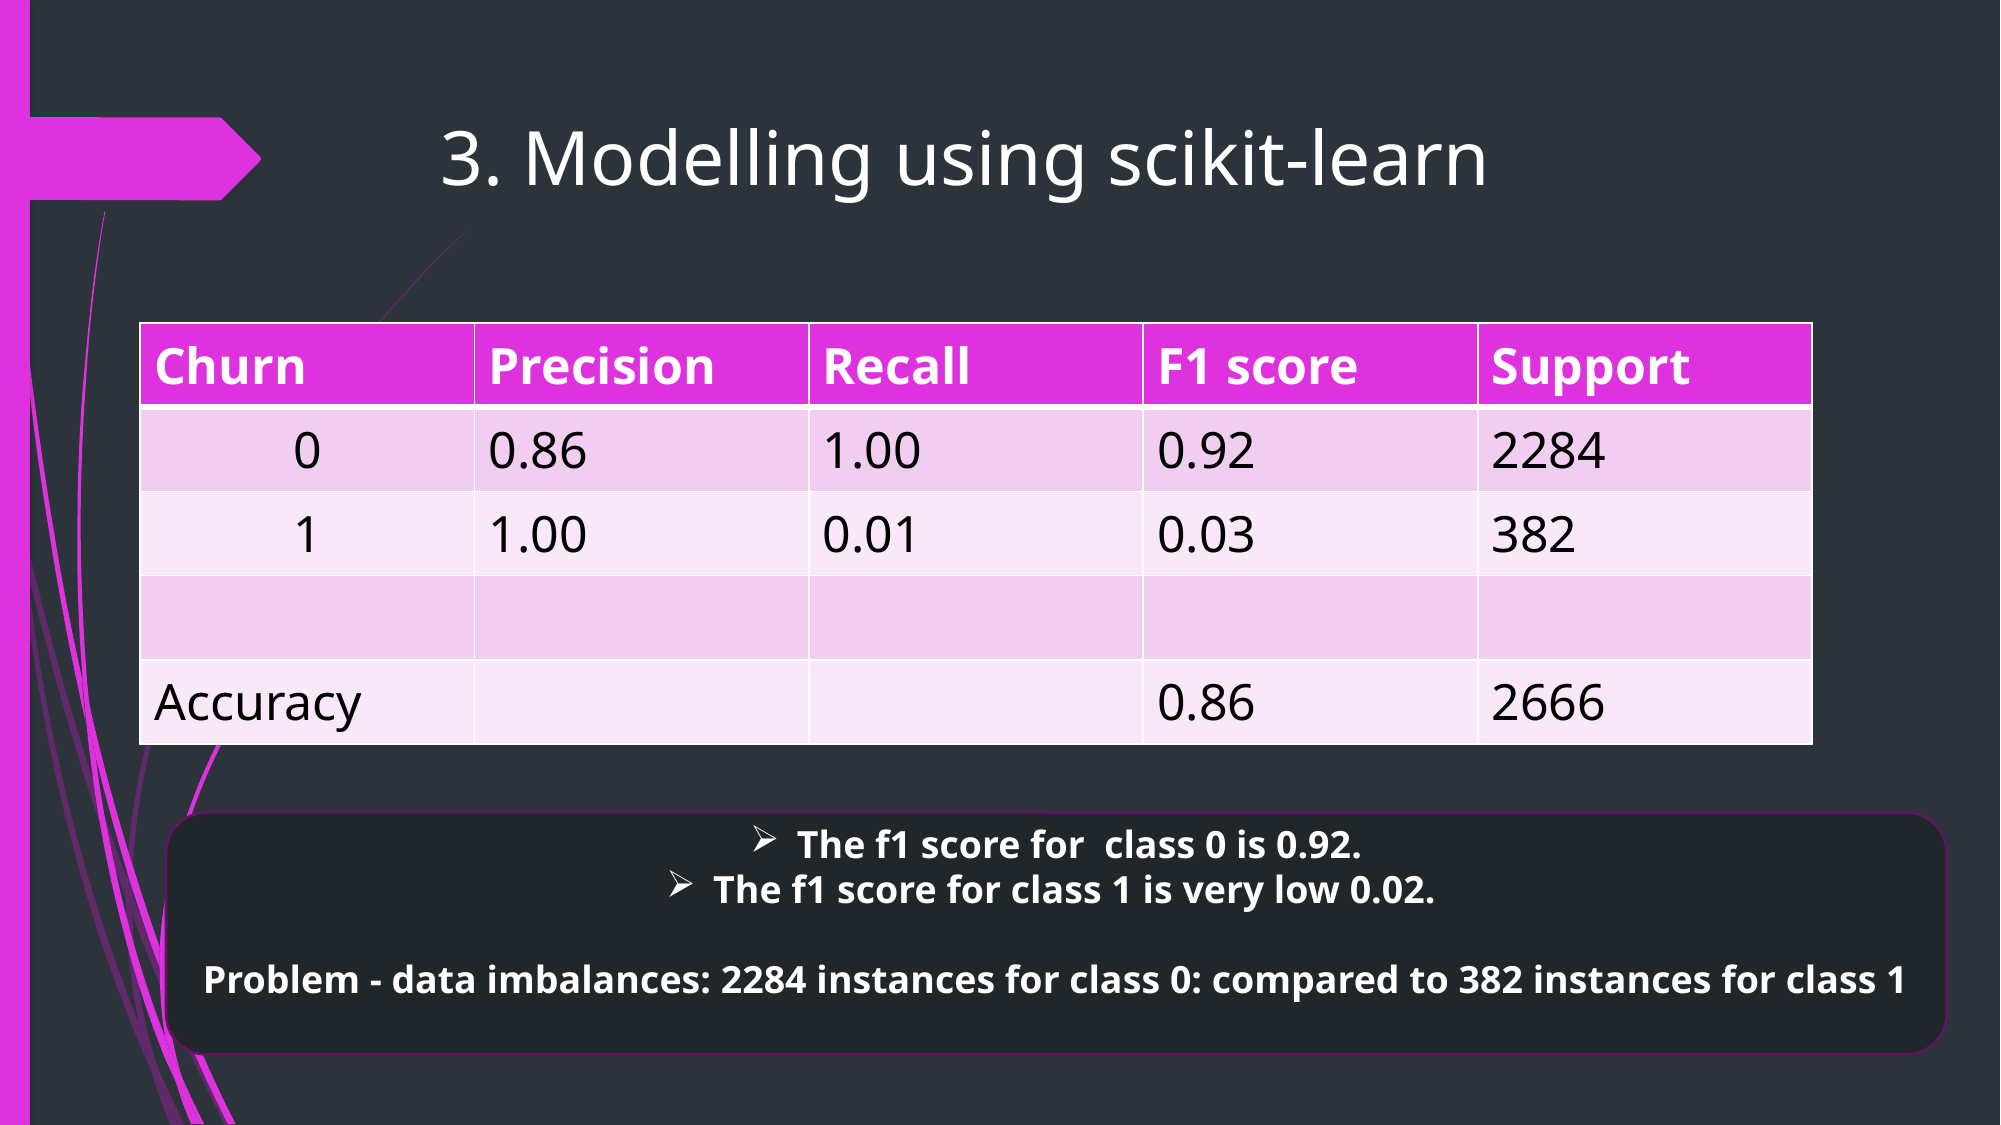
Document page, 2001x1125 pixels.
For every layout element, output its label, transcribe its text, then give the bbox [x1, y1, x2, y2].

table_cell [141, 576, 474, 659]
table_cell 0.92 [1144, 410, 1477, 491]
table_cell 0 [141, 410, 474, 491]
table_cell 382 [1479, 492, 1811, 575]
table_cell 2284 [1479, 410, 1811, 491]
table_cell 1.00 [475, 492, 808, 575]
table_cell Accuracy [141, 661, 474, 743]
table_header F1 score [1144, 324, 1477, 404]
table_cell 0.86 [475, 410, 808, 491]
table_cell [1479, 576, 1811, 659]
table_cell [810, 661, 1142, 743]
table_header Precision [475, 324, 808, 404]
table_cell 0.03 [1144, 492, 1477, 575]
title 3. Modelling using scikit-learn [425, 102, 1888, 313]
table_header Recall [810, 324, 1142, 404]
table_cell [475, 661, 808, 743]
table_cell [810, 576, 1142, 659]
table_cell [475, 576, 808, 659]
table_cell [1144, 576, 1477, 659]
table_cell 0.01 [810, 492, 1142, 575]
table_header Churn [141, 324, 474, 404]
table_cell 0.86 [1144, 661, 1477, 743]
text_box The f1 score for class 0 is 0.92. The f1 score for class 1 is very low 0.02. Problem - data imbalances: 2284 instances for class 0: compared to 382 instances for class 1 [164, 811, 1948, 1056]
table_cell 1 [141, 492, 474, 575]
table_cell 1.00 [810, 410, 1142, 491]
table_header Support [1479, 324, 1811, 404]
table_cell 2666 [1479, 661, 1811, 743]
